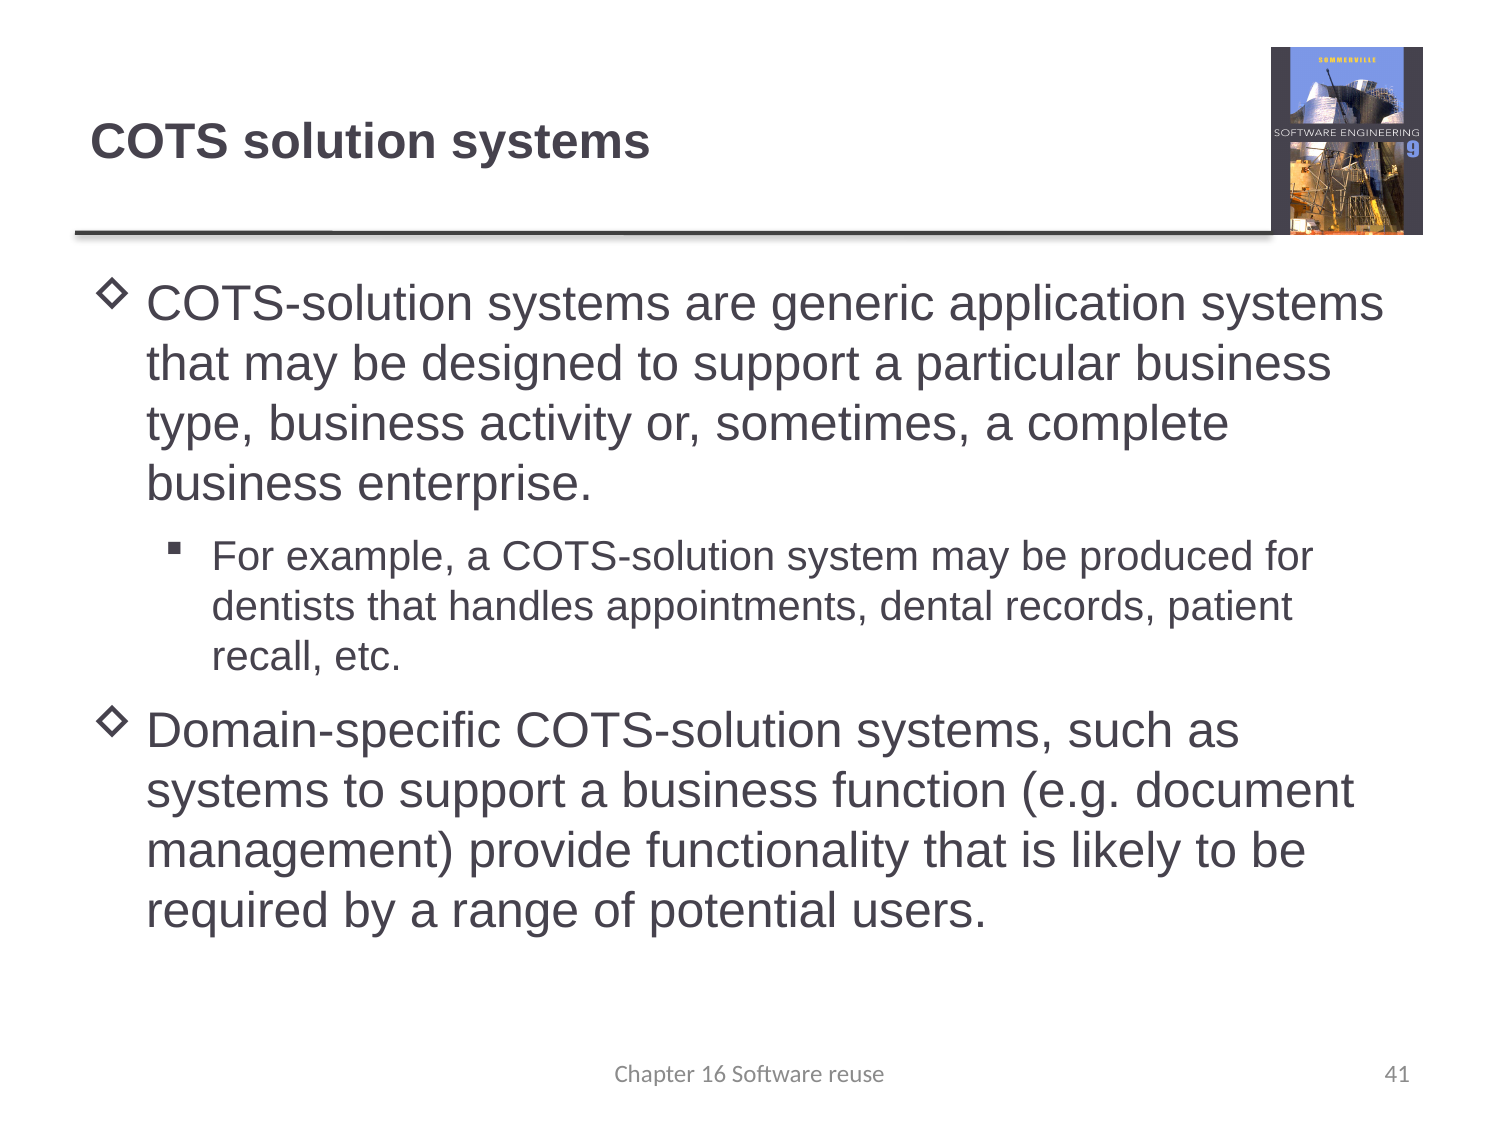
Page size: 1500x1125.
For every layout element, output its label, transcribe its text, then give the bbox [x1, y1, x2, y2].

list COTS-solution systems are generic application systems that may be designed to support a particular business type, business activity or, sometimes, a complete business enterprise. For example, a COTS-solution system may be produced for dentists that handles appointments, dental records, patient recall, etc. Domain-specific COTS-solution systems, such as systems to support a business function (e.g. document management) provide functionality that is likely to be required by a range of potential users. [75, 262, 1425, 1005]
picture [1272, 47, 1423, 235]
title COTS solution systems [74, 44, 1272, 233]
footer Chapter 16 Software reuse [512, 1042, 988, 1103]
slide_number 41 [1074, 1042, 1425, 1103]
